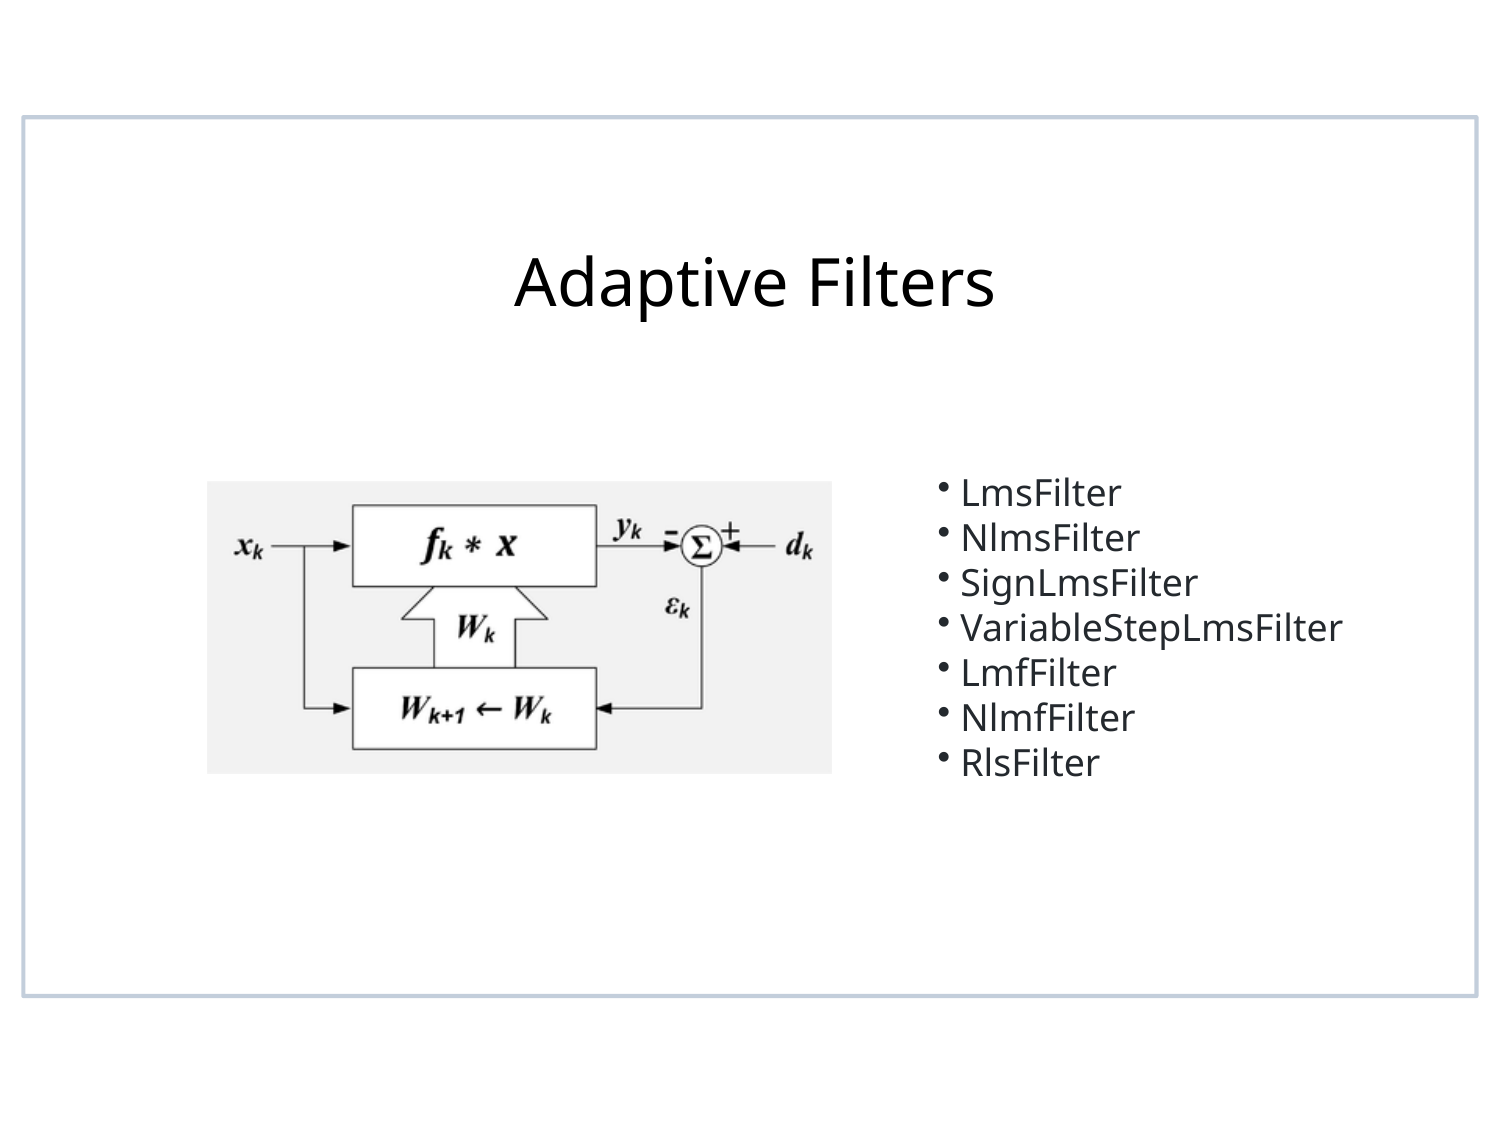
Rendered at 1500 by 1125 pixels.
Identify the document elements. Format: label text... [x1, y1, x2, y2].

picture [206, 480, 833, 774]
text_box [21, 115, 1479, 998]
text_box LmsFilter NlmsFilter SignLmsFilter VariableStepLmsFilter LmfFilter NlmfFilter RlsFilter [937, 423, 1348, 829]
